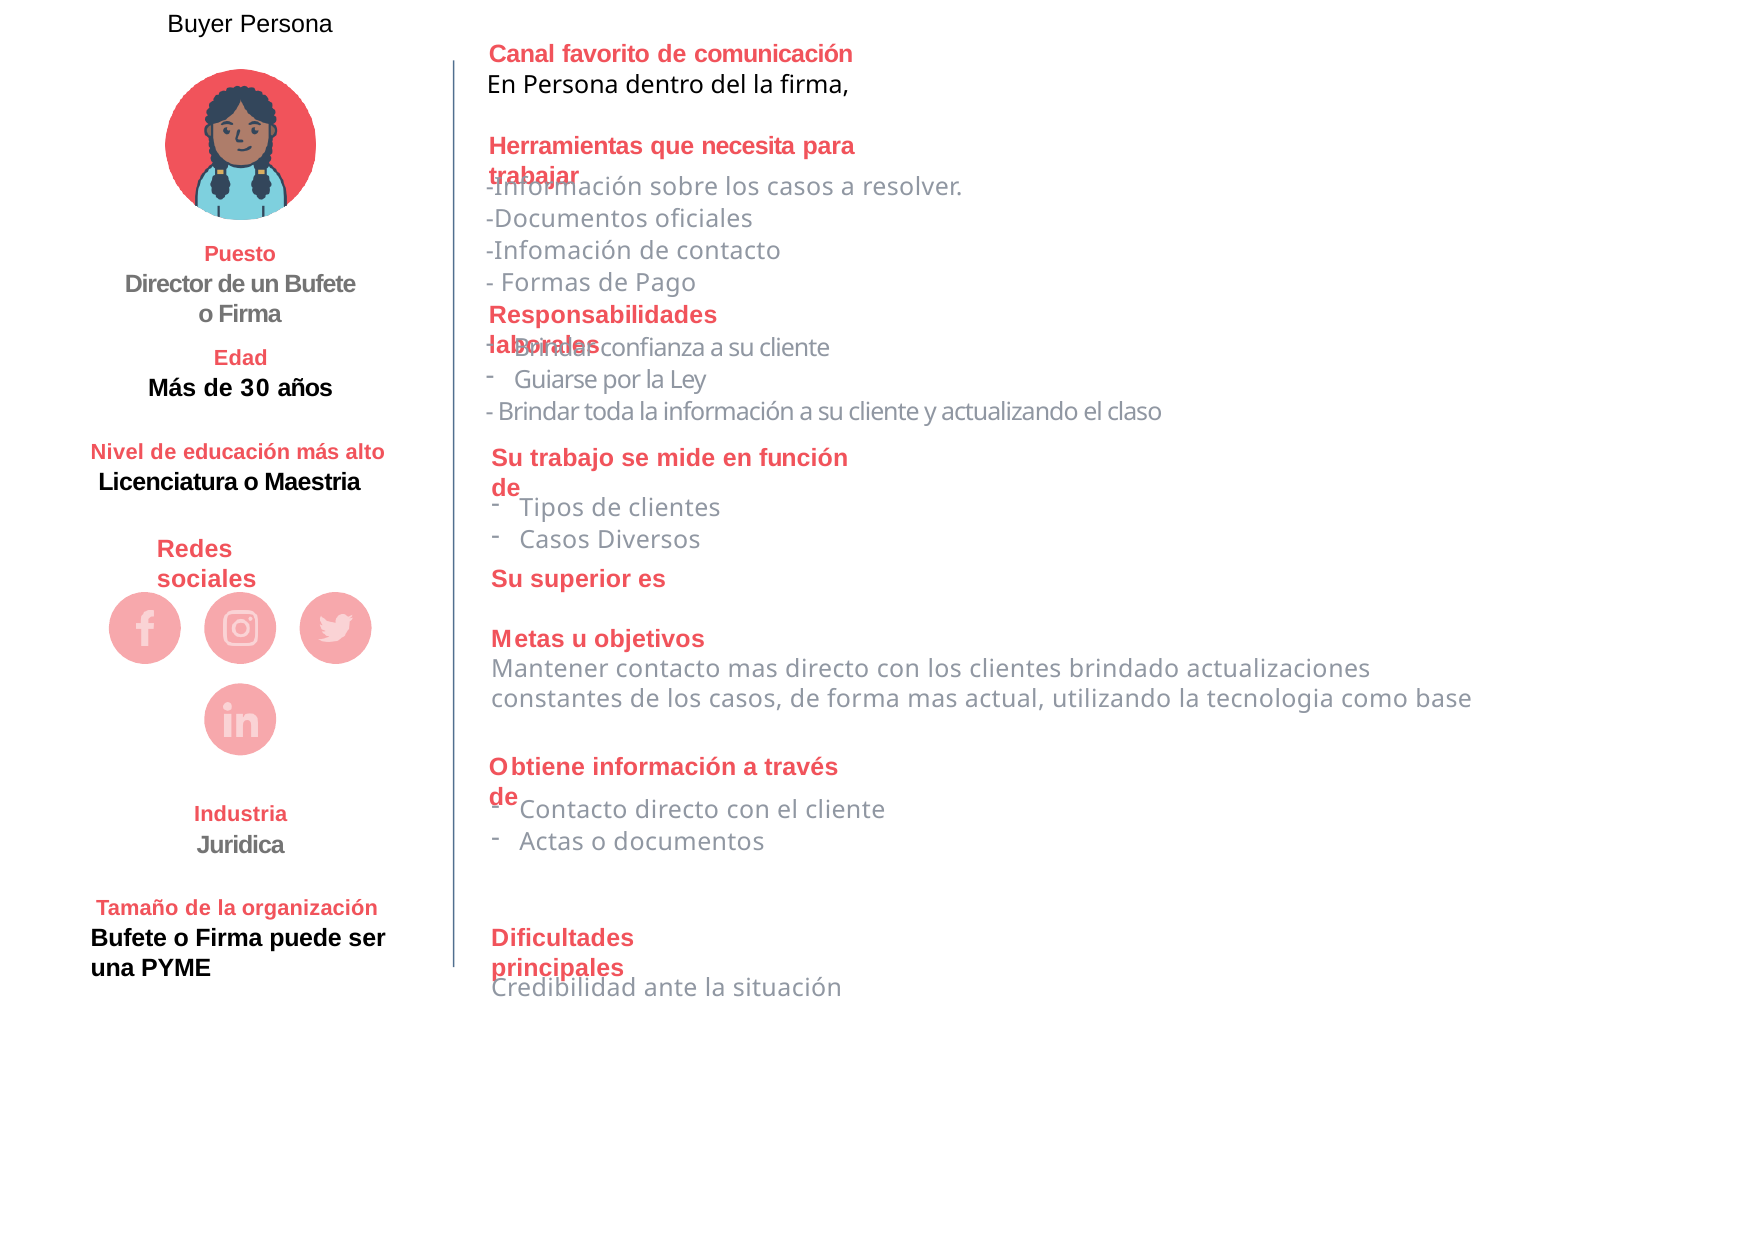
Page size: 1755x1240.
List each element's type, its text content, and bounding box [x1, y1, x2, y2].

text_box Canal favorito de comunicación En Persona dentro del la firma, Herramientas que necesita para trabajar [486, 35, 953, 168]
text_box Industria Juridica [168, 796, 314, 859]
text_box Nivel de educación más alto Licenciatura o Maestria [88, 433, 393, 496]
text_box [204, 591, 277, 665]
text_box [299, 591, 372, 665]
text_box Su superior es Metas u objetivos Mantener contacto mas directo con los clientes brindado actualizaciones constantes de los casos, de forma mas actual, utilizando la tecnologia como base [489, 560, 1477, 713]
text_box Credibilidad ante la situación [489, 969, 1252, 1002]
text_box Contacto directo con el cliente Actas o documentos [489, 791, 1428, 856]
text_box Su trabajo se mide en función de [489, 458, 868, 489]
text_box -Información sobre los casos a resolver. -Documentos oficiales -Infomación de contacto - Formas de Pago [483, 168, 1222, 329]
picture [164, 69, 316, 221]
text_box Redes sociales [154, 530, 327, 593]
text_box Brindar confianza a su cliente Guiarse por la Ley - Brindar toda la información a su cliente y actualizando el claso [483, 329, 1365, 458]
text_box Edad Más de 30 años [132, 339, 350, 402]
text_box Obtiene información a través de [486, 748, 861, 811]
text_box Buyer Persona [123, 4, 378, 38]
text_box Tipos de clientes Casos Diversos [489, 489, 965, 554]
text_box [204, 683, 277, 756]
text_box Tamaño de la organización Bufete o Firma puede ser una PYME [88, 889, 394, 982]
text_box Puesto Director de un Bufete o Firma [123, 235, 358, 328]
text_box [108, 591, 182, 665]
text_box Dificultades principales [489, 919, 760, 969]
